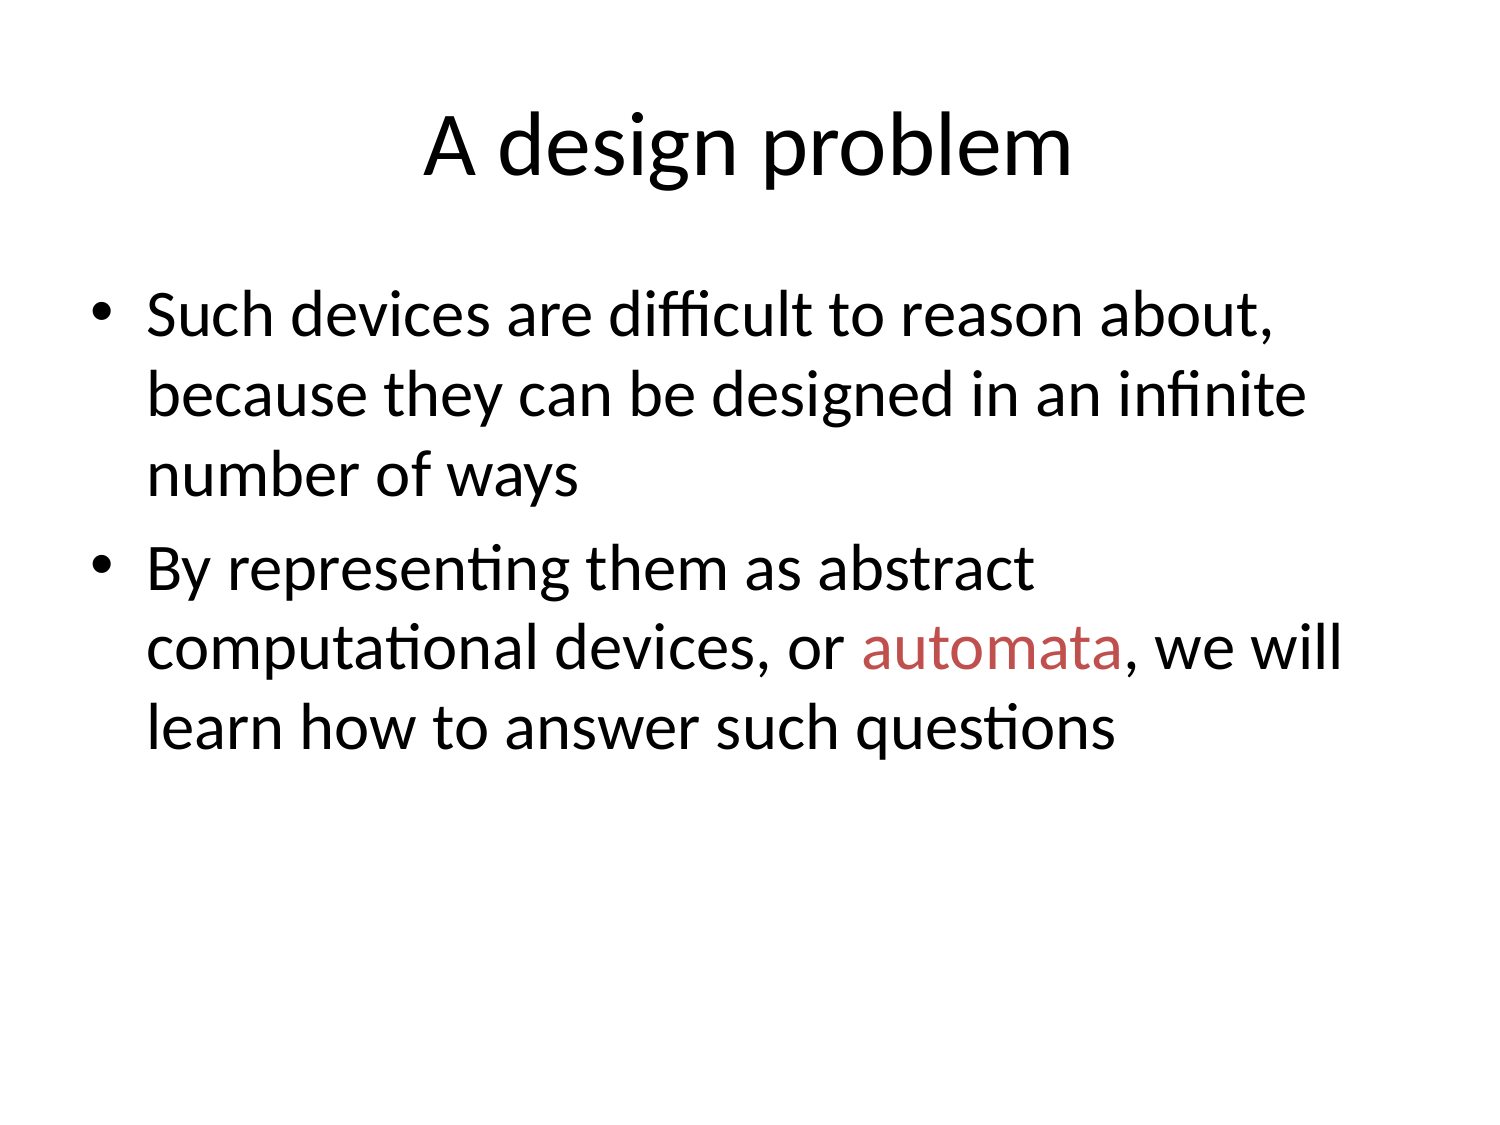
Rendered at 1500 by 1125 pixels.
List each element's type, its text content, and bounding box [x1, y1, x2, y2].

list Such devices are difficult to reason about, because they can be designed in an infinite number of ways By representing them as abstract computational devices, or automata, we will learn how to answer such questions [75, 262, 1425, 1005]
title A design problem [75, 45, 1425, 233]
